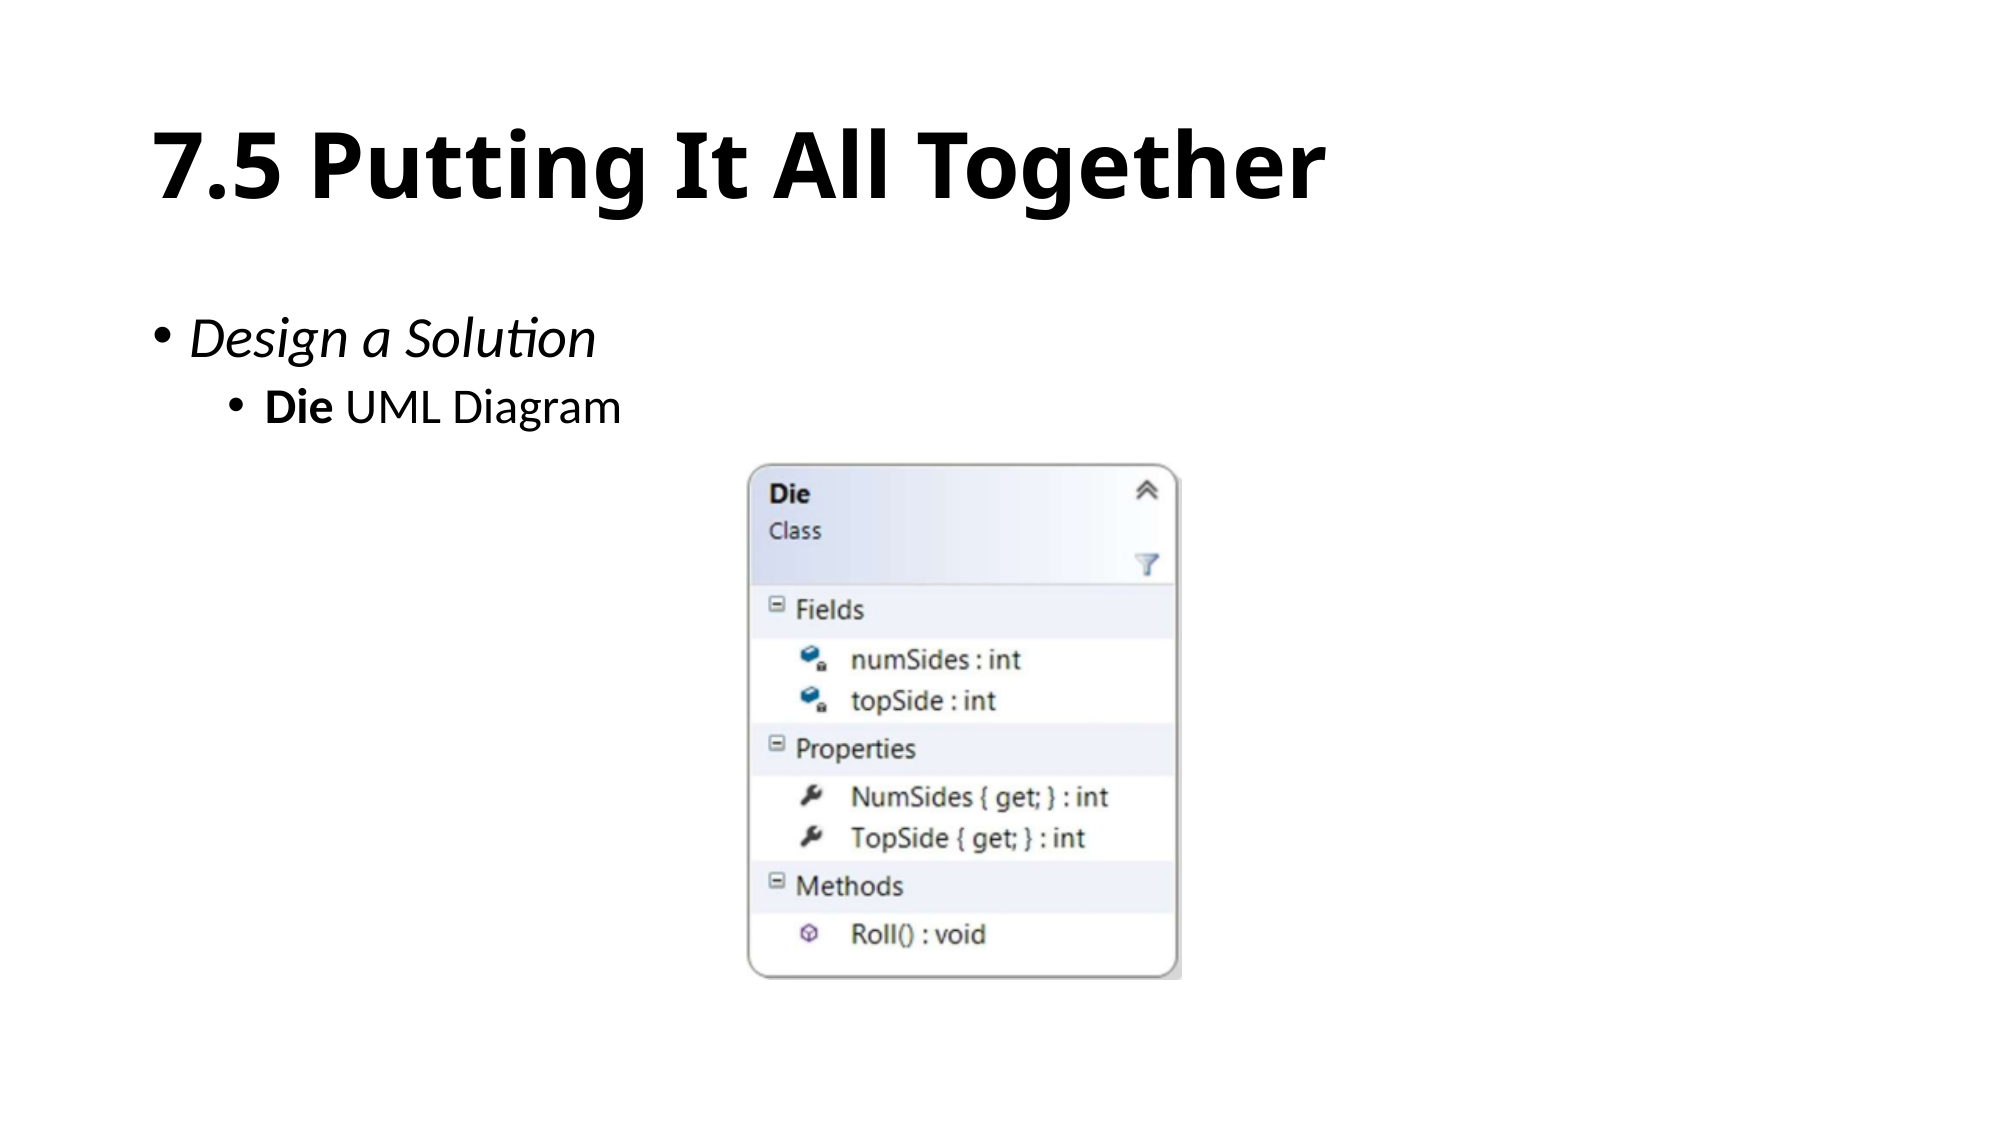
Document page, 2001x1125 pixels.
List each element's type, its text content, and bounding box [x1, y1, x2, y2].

list Design a Solution Die UML Diagram [137, 299, 2000, 1110]
picture [742, 460, 1183, 980]
title 7.5 Putting It All Together [137, 59, 1863, 278]
